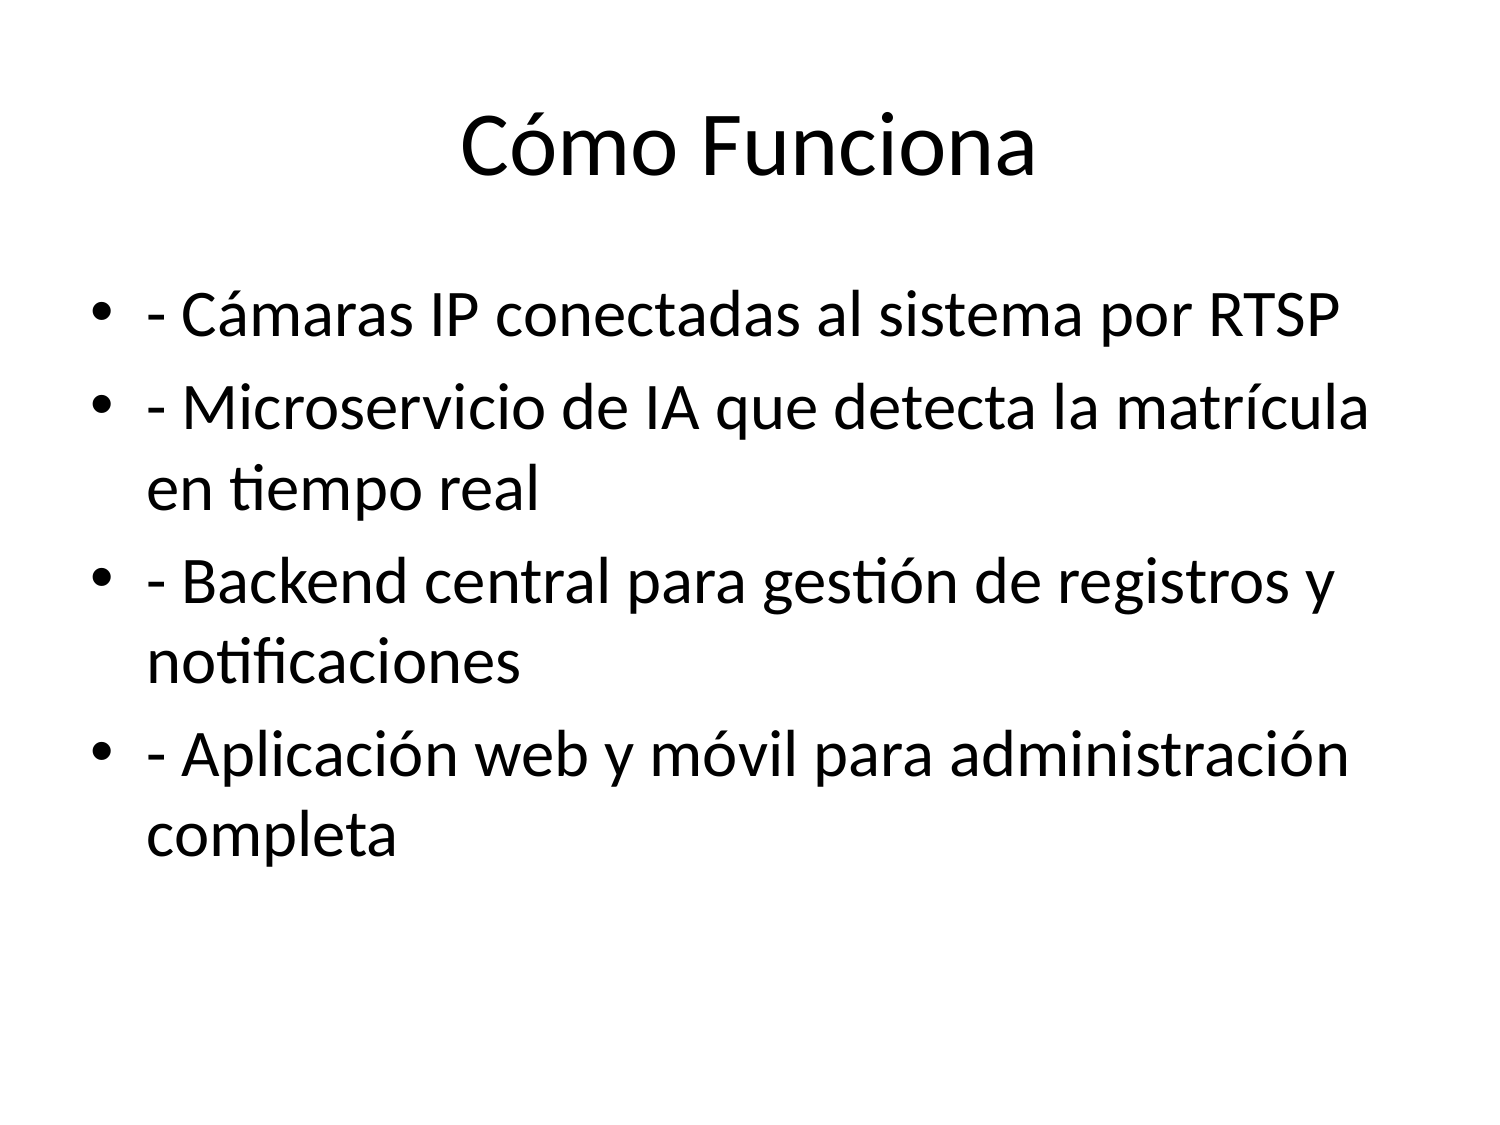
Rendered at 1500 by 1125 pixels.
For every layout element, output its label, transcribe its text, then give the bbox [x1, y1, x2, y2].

list - Cámaras IP conectadas al sistema por RTSP - Microservicio de IA que detecta la matrícula en tiempo real - Backend central para gestión de registros y notificaciones - Aplicación web y móvil para administración completa [75, 262, 1425, 1005]
title Cómo Funciona [75, 45, 1425, 233]
